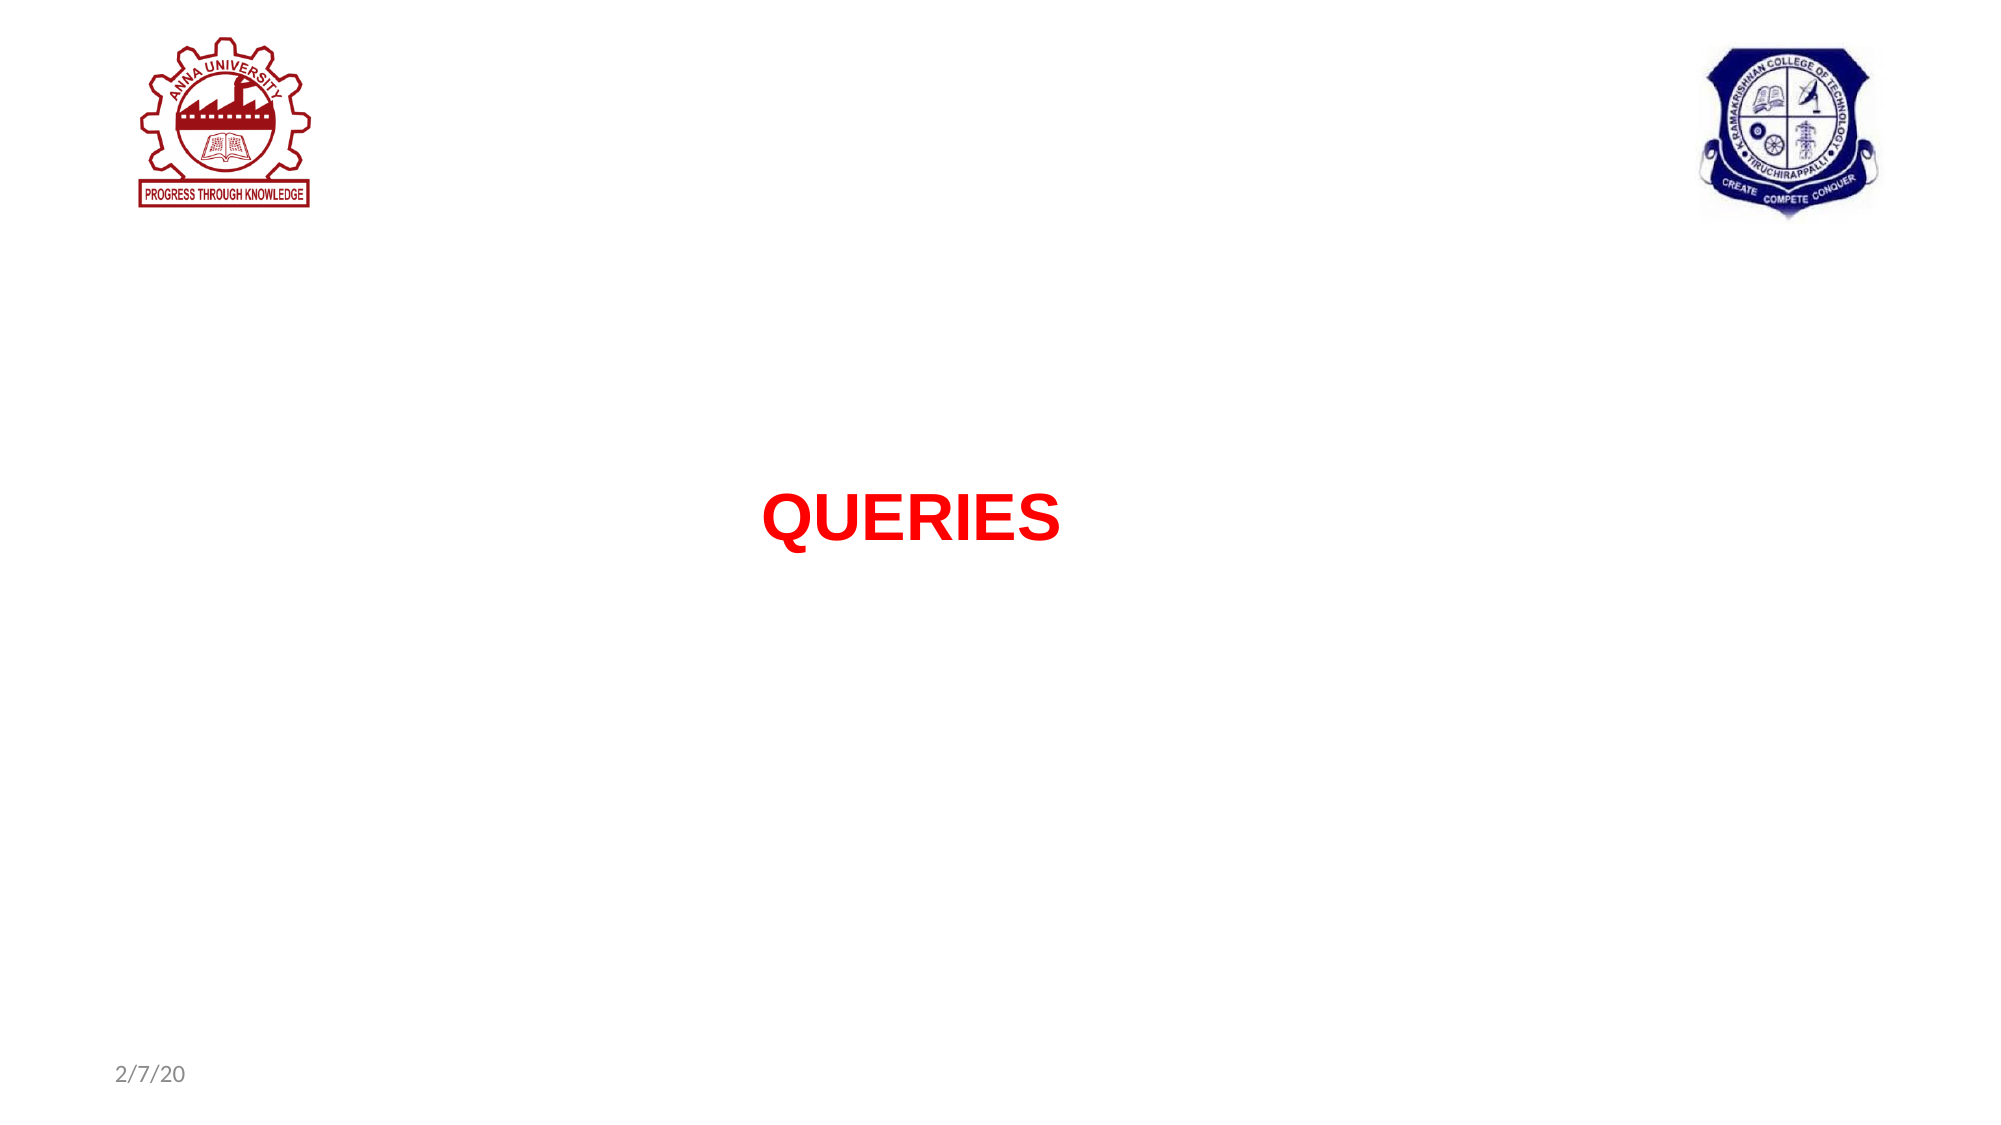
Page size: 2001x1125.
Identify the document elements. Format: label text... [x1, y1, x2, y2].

picture [1695, 42, 1886, 224]
text_box QUERIES [746, 466, 1118, 562]
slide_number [99, 1042, 567, 1103]
picture [136, 34, 312, 209]
